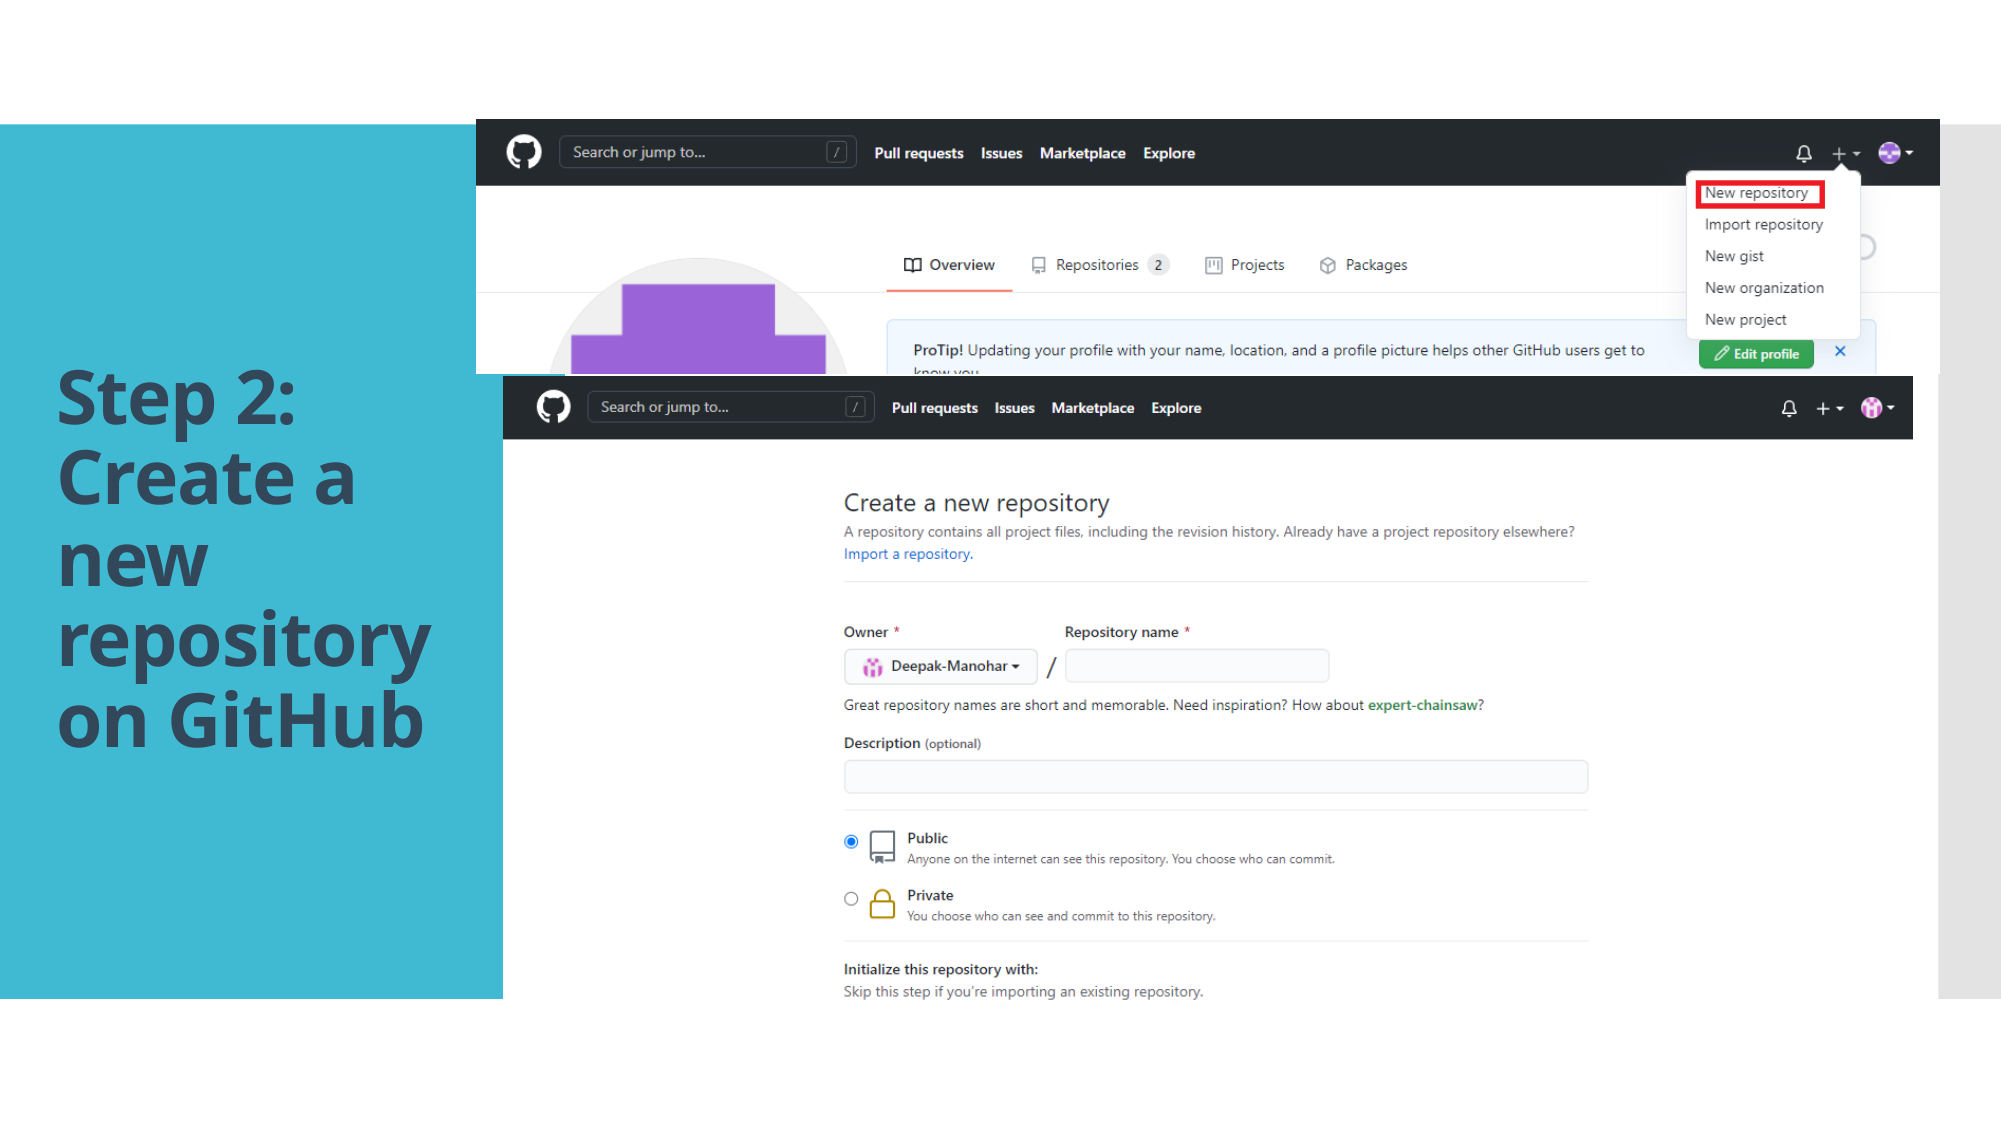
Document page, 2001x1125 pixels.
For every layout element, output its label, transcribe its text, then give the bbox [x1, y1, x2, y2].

picture [476, 118, 1940, 375]
title Step 2: Create a new repository on GitHub [41, 184, 503, 940]
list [503, 375, 1913, 1005]
